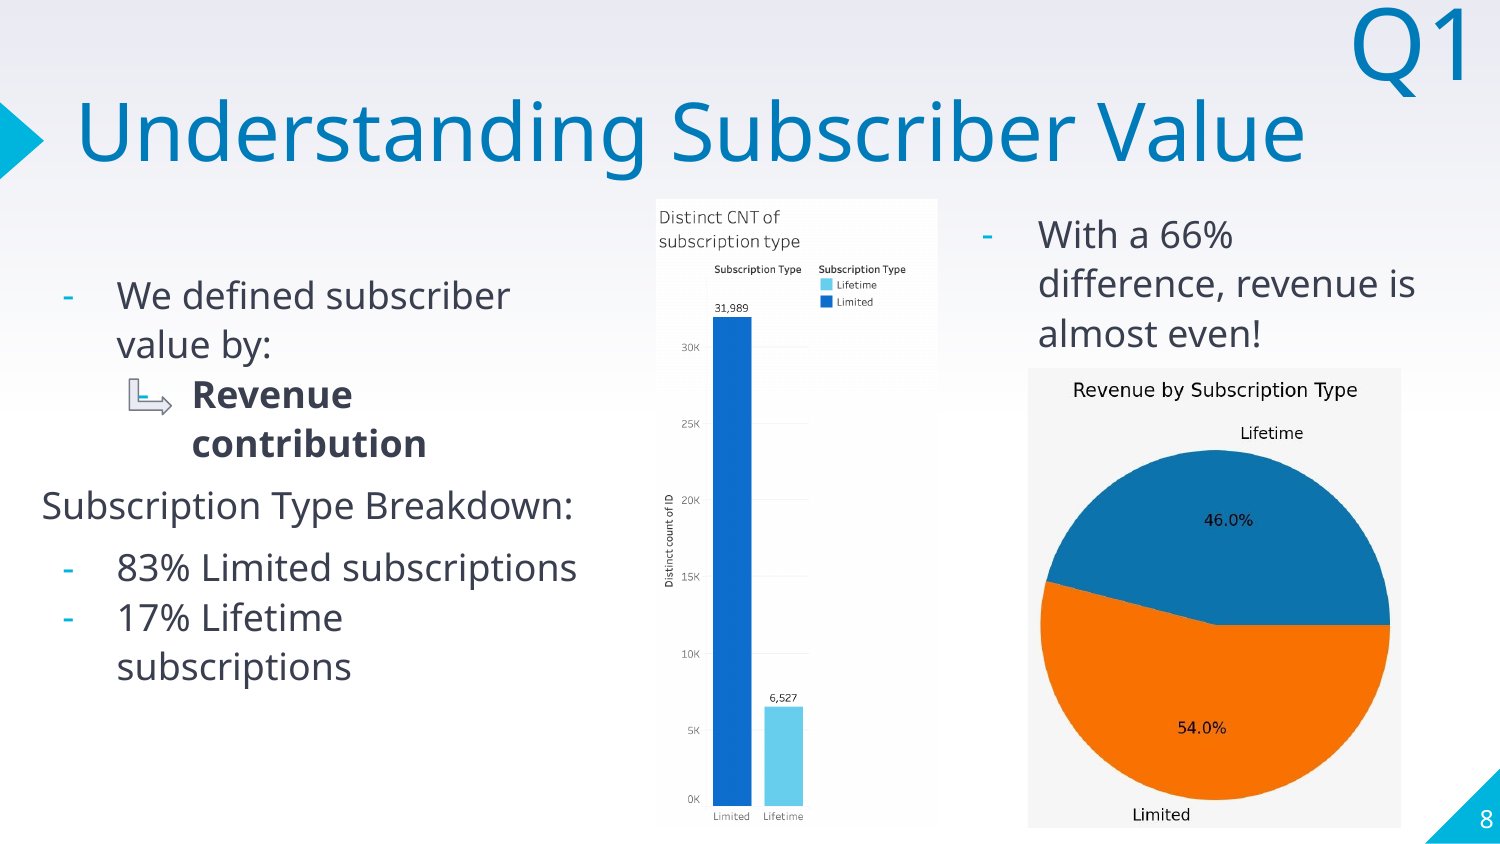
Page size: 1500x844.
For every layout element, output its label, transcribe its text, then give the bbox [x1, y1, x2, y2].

title Understanding Subscriber Value [75, 99, 1342, 277]
picture [655, 199, 938, 828]
picture [1027, 367, 1402, 828]
slide_number 8 [1418, 760, 1494, 838]
text_box Q1 [1333, 0, 1500, 100]
text_box With a 66% difference, revenue is almost even! [948, 191, 1441, 370]
text_box [129, 379, 172, 415]
list We defined subscriber value by: Revenue contribution Subscription Type Breakdown: 83% Limited subscriptions 17% Lifetime subscriptions [41, 267, 581, 577]
